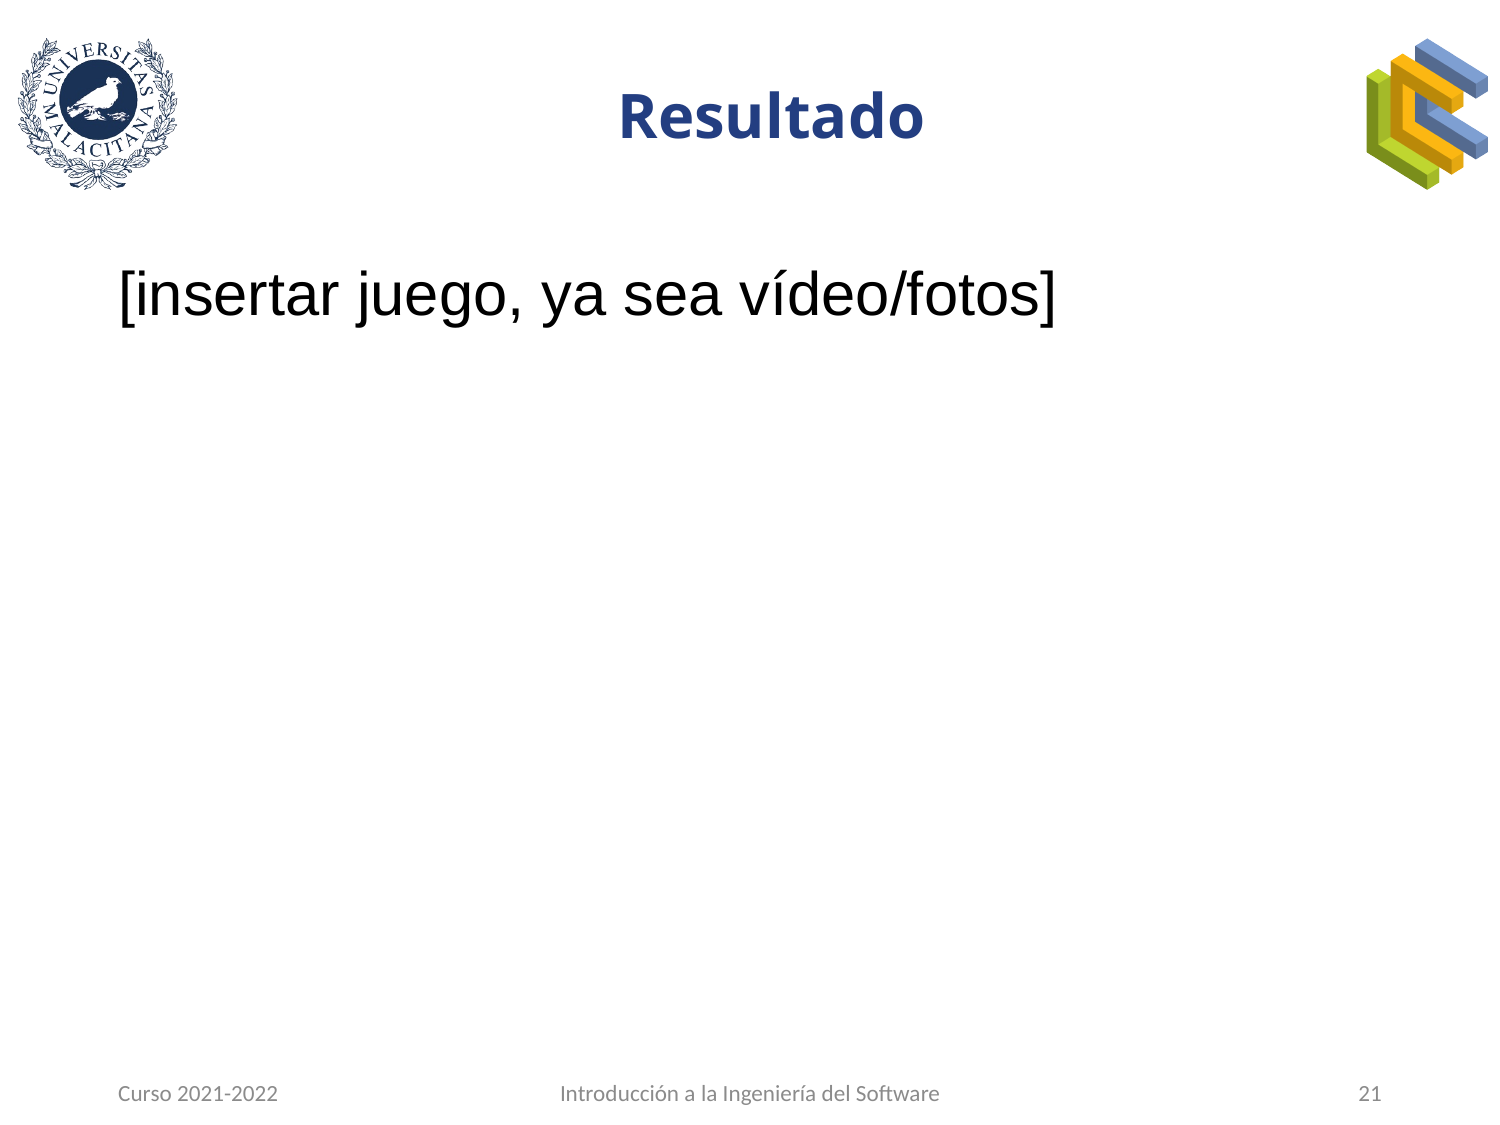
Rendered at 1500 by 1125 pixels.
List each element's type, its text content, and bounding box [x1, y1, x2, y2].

title Resultado [179, 9, 1364, 228]
slide_number 21 [1059, 1062, 1397, 1123]
picture [1366, 38, 1489, 190]
picture [17, 38, 179, 190]
footer Introducción a la Ingeniería del Software [496, 1062, 1004, 1123]
list [insertar juego, ya sea vídeo/fotos] [103, 246, 1397, 1030]
slide_number Curso 2021-2022 [103, 1062, 441, 1123]
